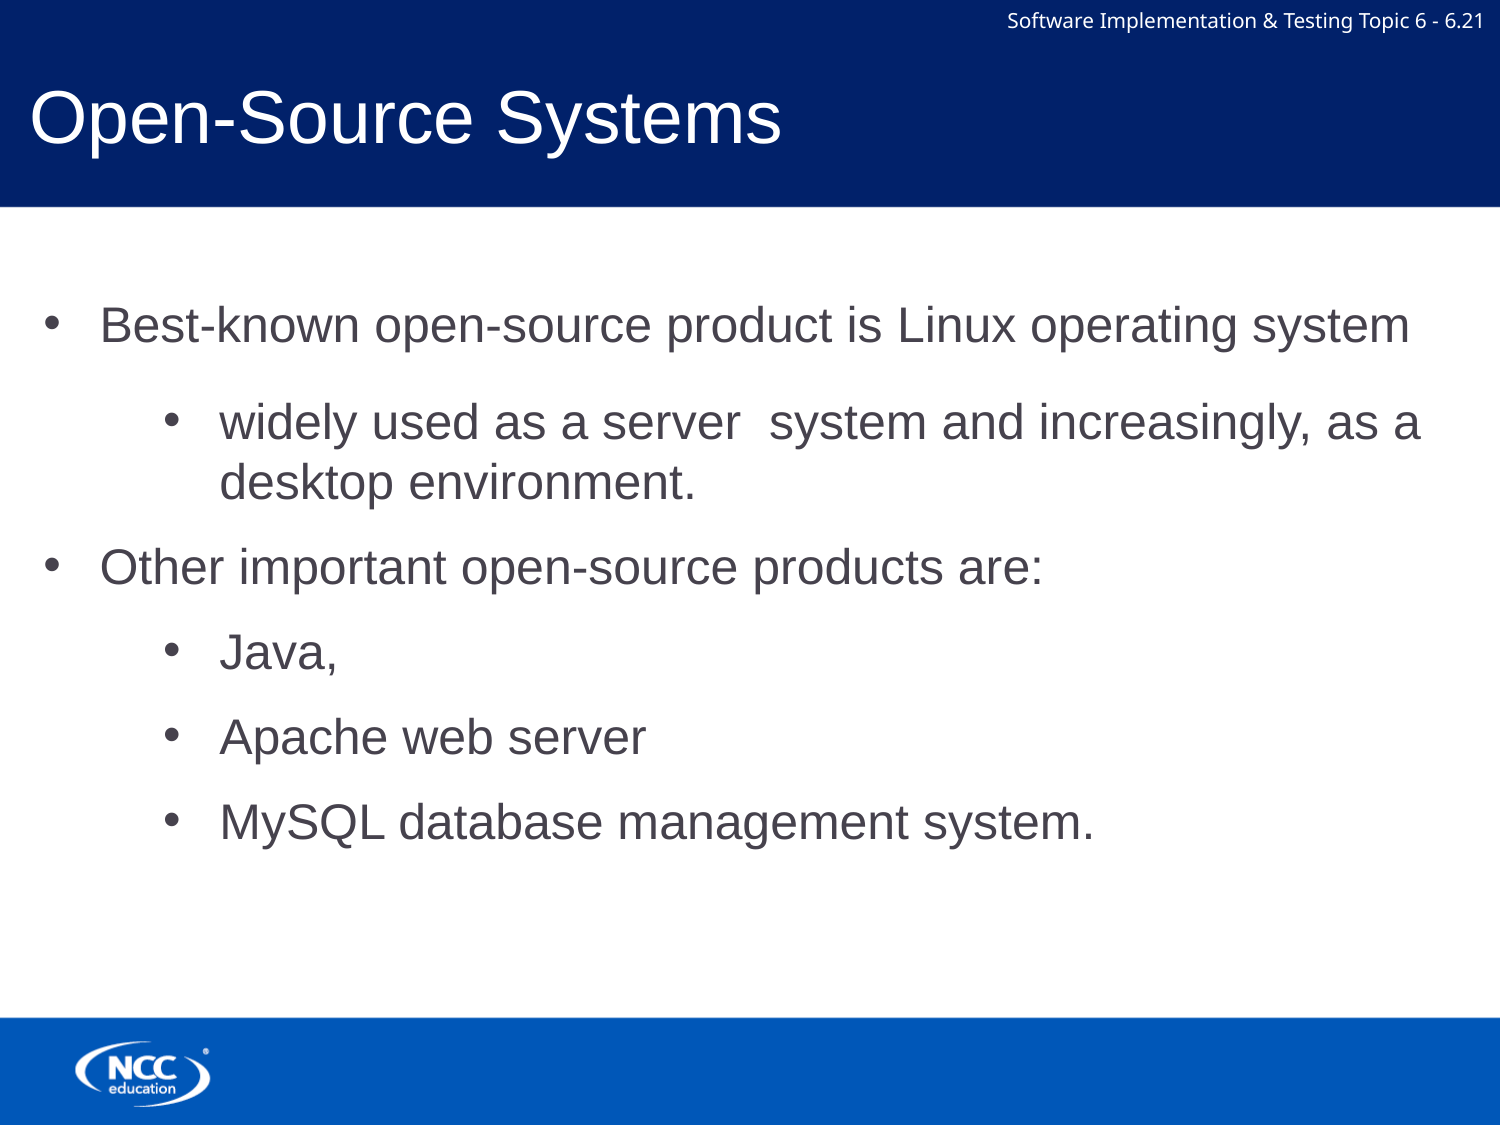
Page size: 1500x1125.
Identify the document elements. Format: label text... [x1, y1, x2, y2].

picture [0, 0, 1500, 1125]
text_box Best-known open-source product is Linux operating system widely used as a server system and increasingly, as a desktop environment. Other important open-source products are: Java, Apache web server MySQL database management system. [41, 290, 1436, 850]
text_box Open-Source Systems [29, 66, 1415, 159]
